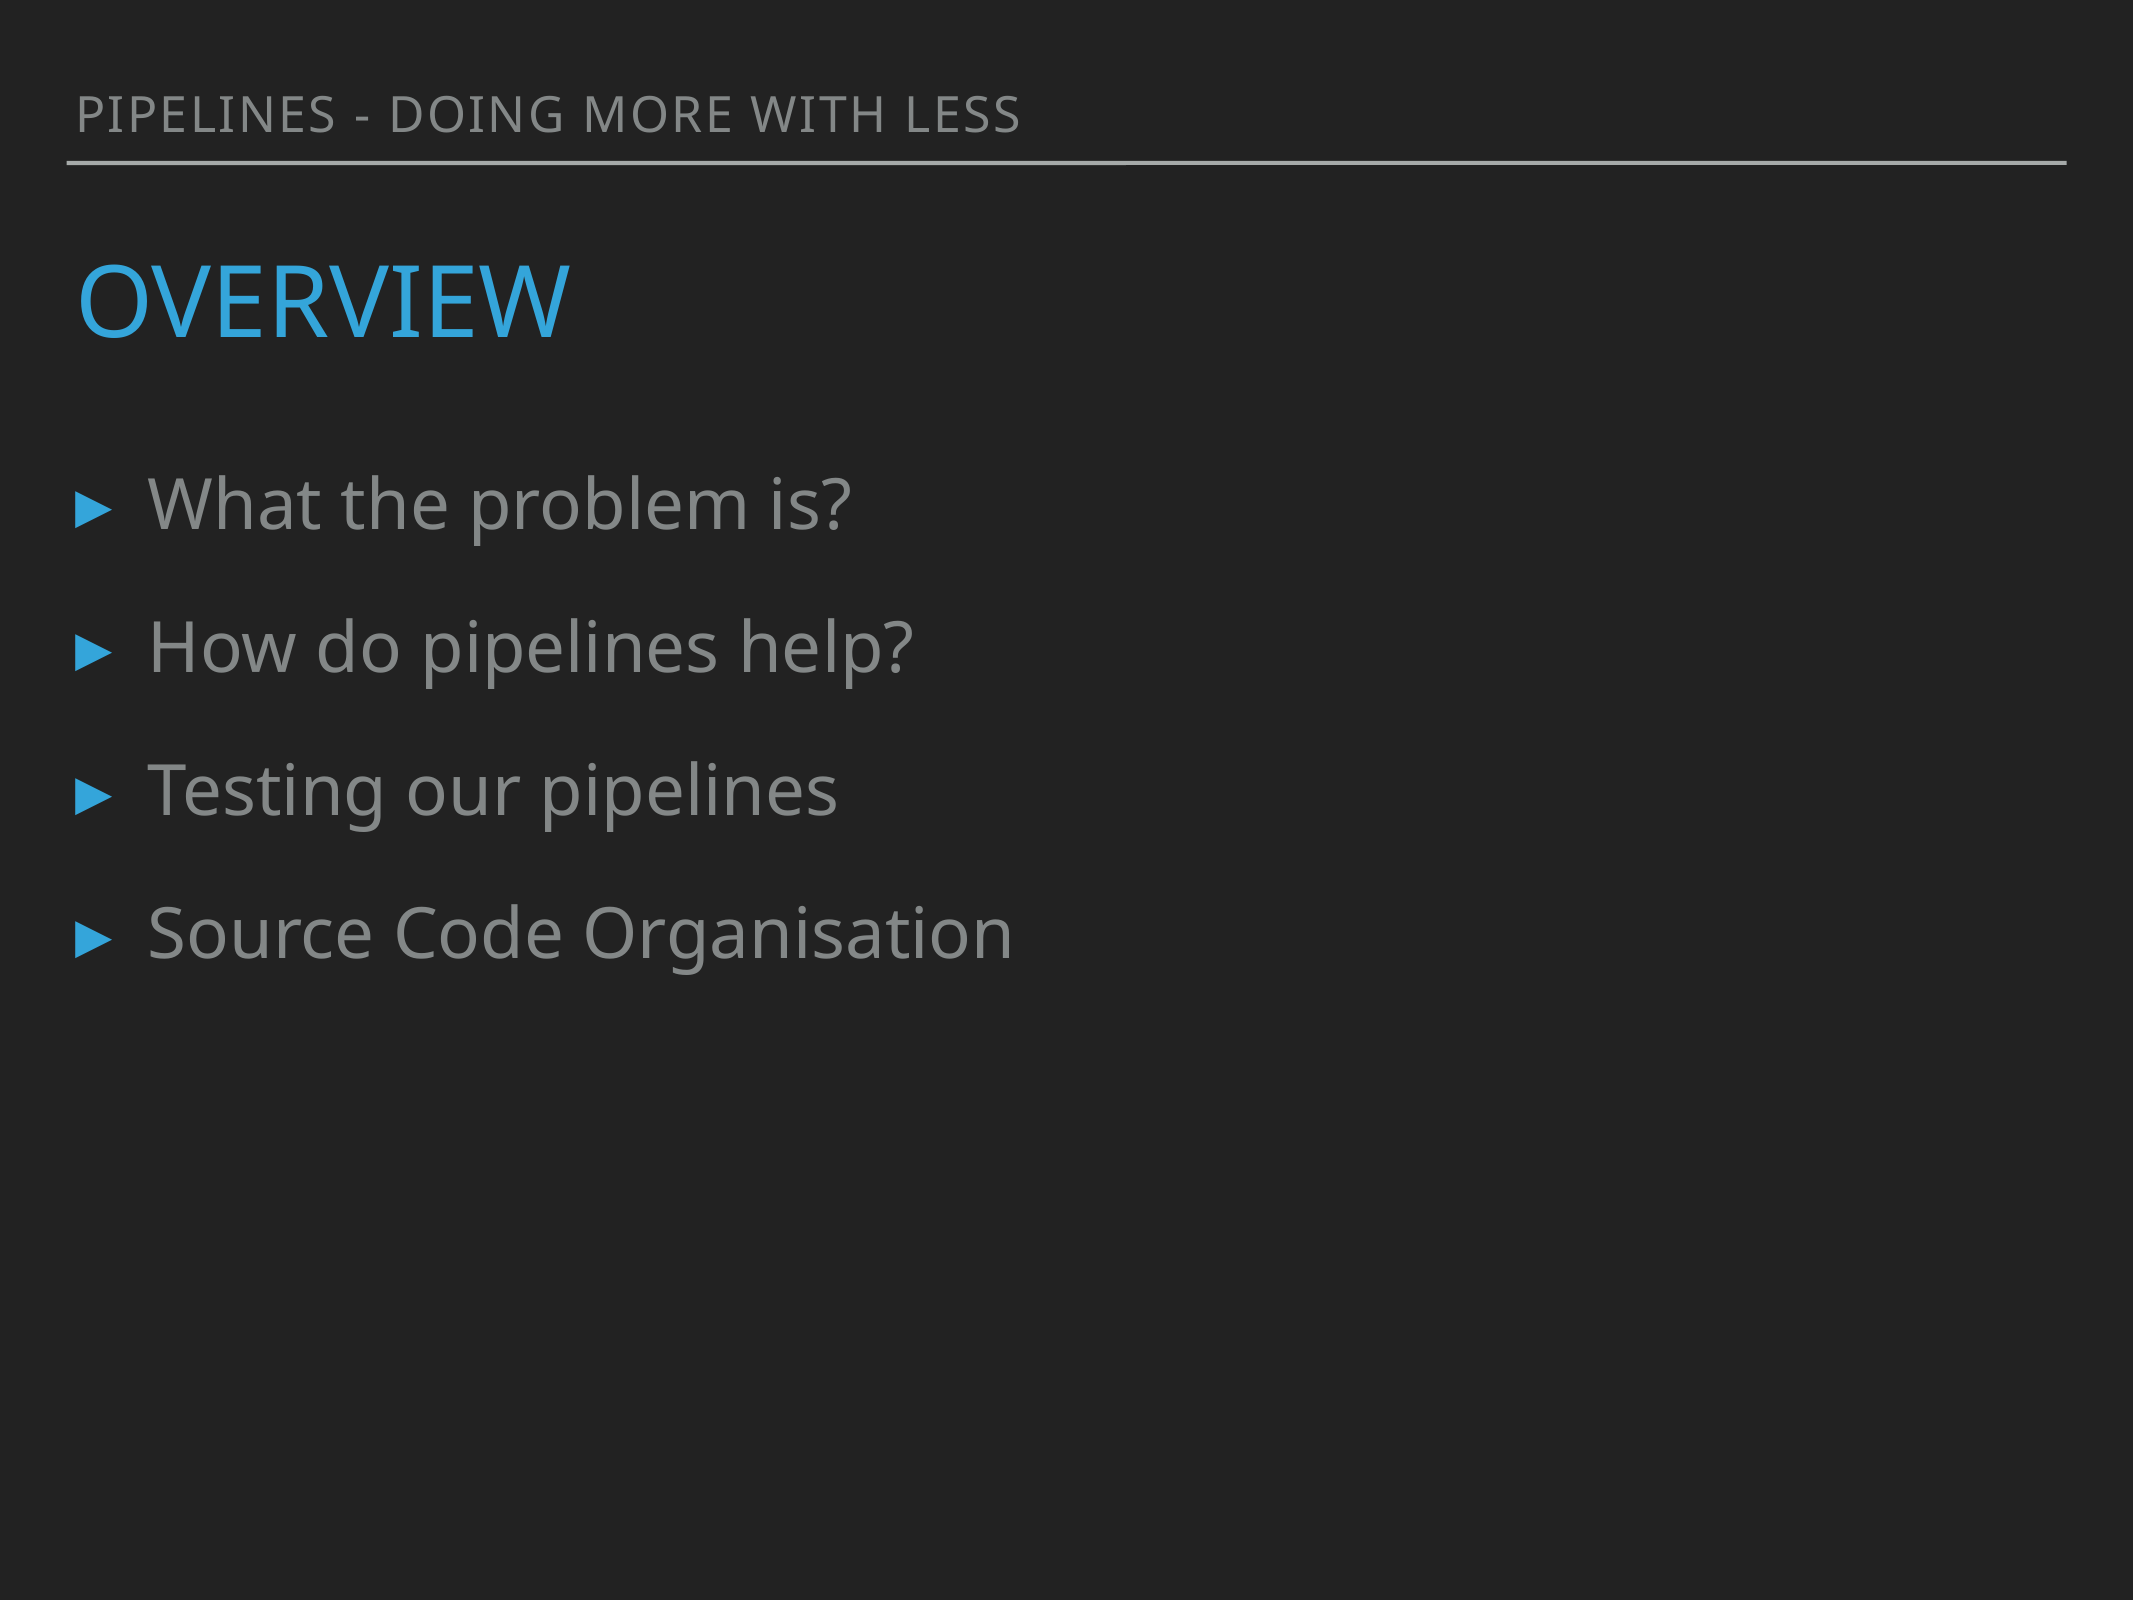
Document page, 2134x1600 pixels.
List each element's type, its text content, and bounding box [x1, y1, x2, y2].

title OVERVIEW [66, 251, 2068, 372]
list What the problem is? How do pipelines help? Testing our pipelines Source Code Organisation [66, 449, 2068, 1453]
list PIPELINES - doing more with less [66, 74, 1901, 151]
